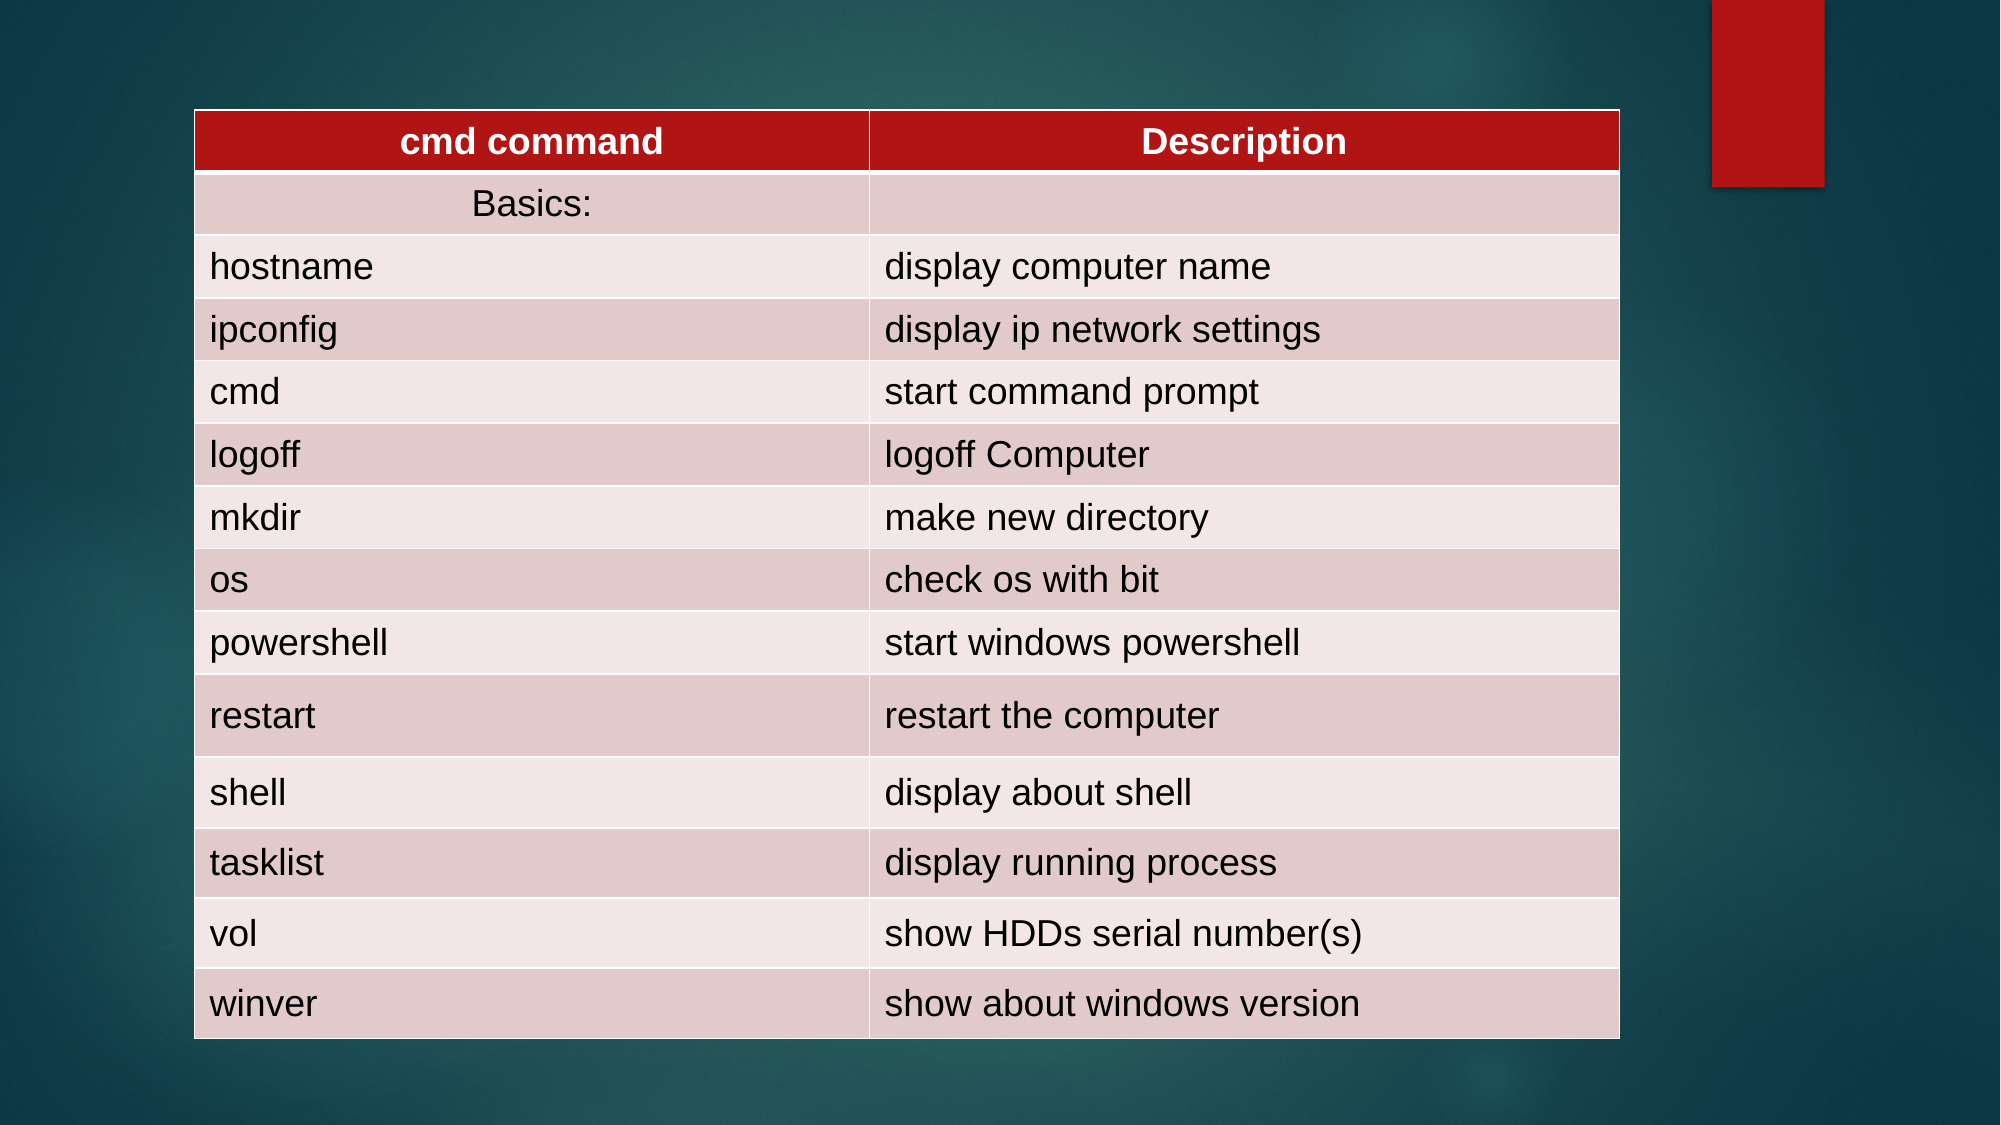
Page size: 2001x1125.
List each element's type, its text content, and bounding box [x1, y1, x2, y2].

table_cell check os with bit [870, 549, 1619, 610]
table_header cmd command [195, 111, 869, 170]
table_cell display running process [870, 829, 1619, 897]
table_cell display ip network settings [870, 299, 1619, 360]
table_cell hostname [195, 236, 869, 297]
picture [0, 0, 2001, 1125]
table_cell start windows powershell [870, 612, 1619, 673]
table_cell display computer name [870, 236, 1619, 297]
table_cell ipconfig [195, 299, 869, 360]
table_cell make new directory [870, 487, 1619, 548]
table_cell restart [195, 675, 869, 756]
table_cell cmd [195, 361, 869, 422]
table_cell show about windows version [870, 969, 1619, 1038]
table_cell vol [195, 899, 869, 967]
table_header Description [870, 111, 1619, 170]
table_cell mkdir [195, 487, 869, 548]
table_cell restart the computer [870, 675, 1619, 756]
table_cell logoff [195, 424, 869, 485]
table_cell powershell [195, 612, 869, 673]
table_cell logoff Computer [870, 424, 1619, 485]
table_cell Basics: [195, 175, 869, 234]
table_cell shell [195, 758, 869, 827]
table_cell show HDDs serial number(s) [870, 899, 1619, 967]
table_cell tasklist [195, 829, 869, 897]
table_cell [870, 175, 1619, 234]
table_cell os [195, 549, 869, 610]
table_cell winver [195, 969, 869, 1038]
table_cell start command prompt [870, 361, 1619, 422]
table_cell display about shell [870, 758, 1619, 827]
